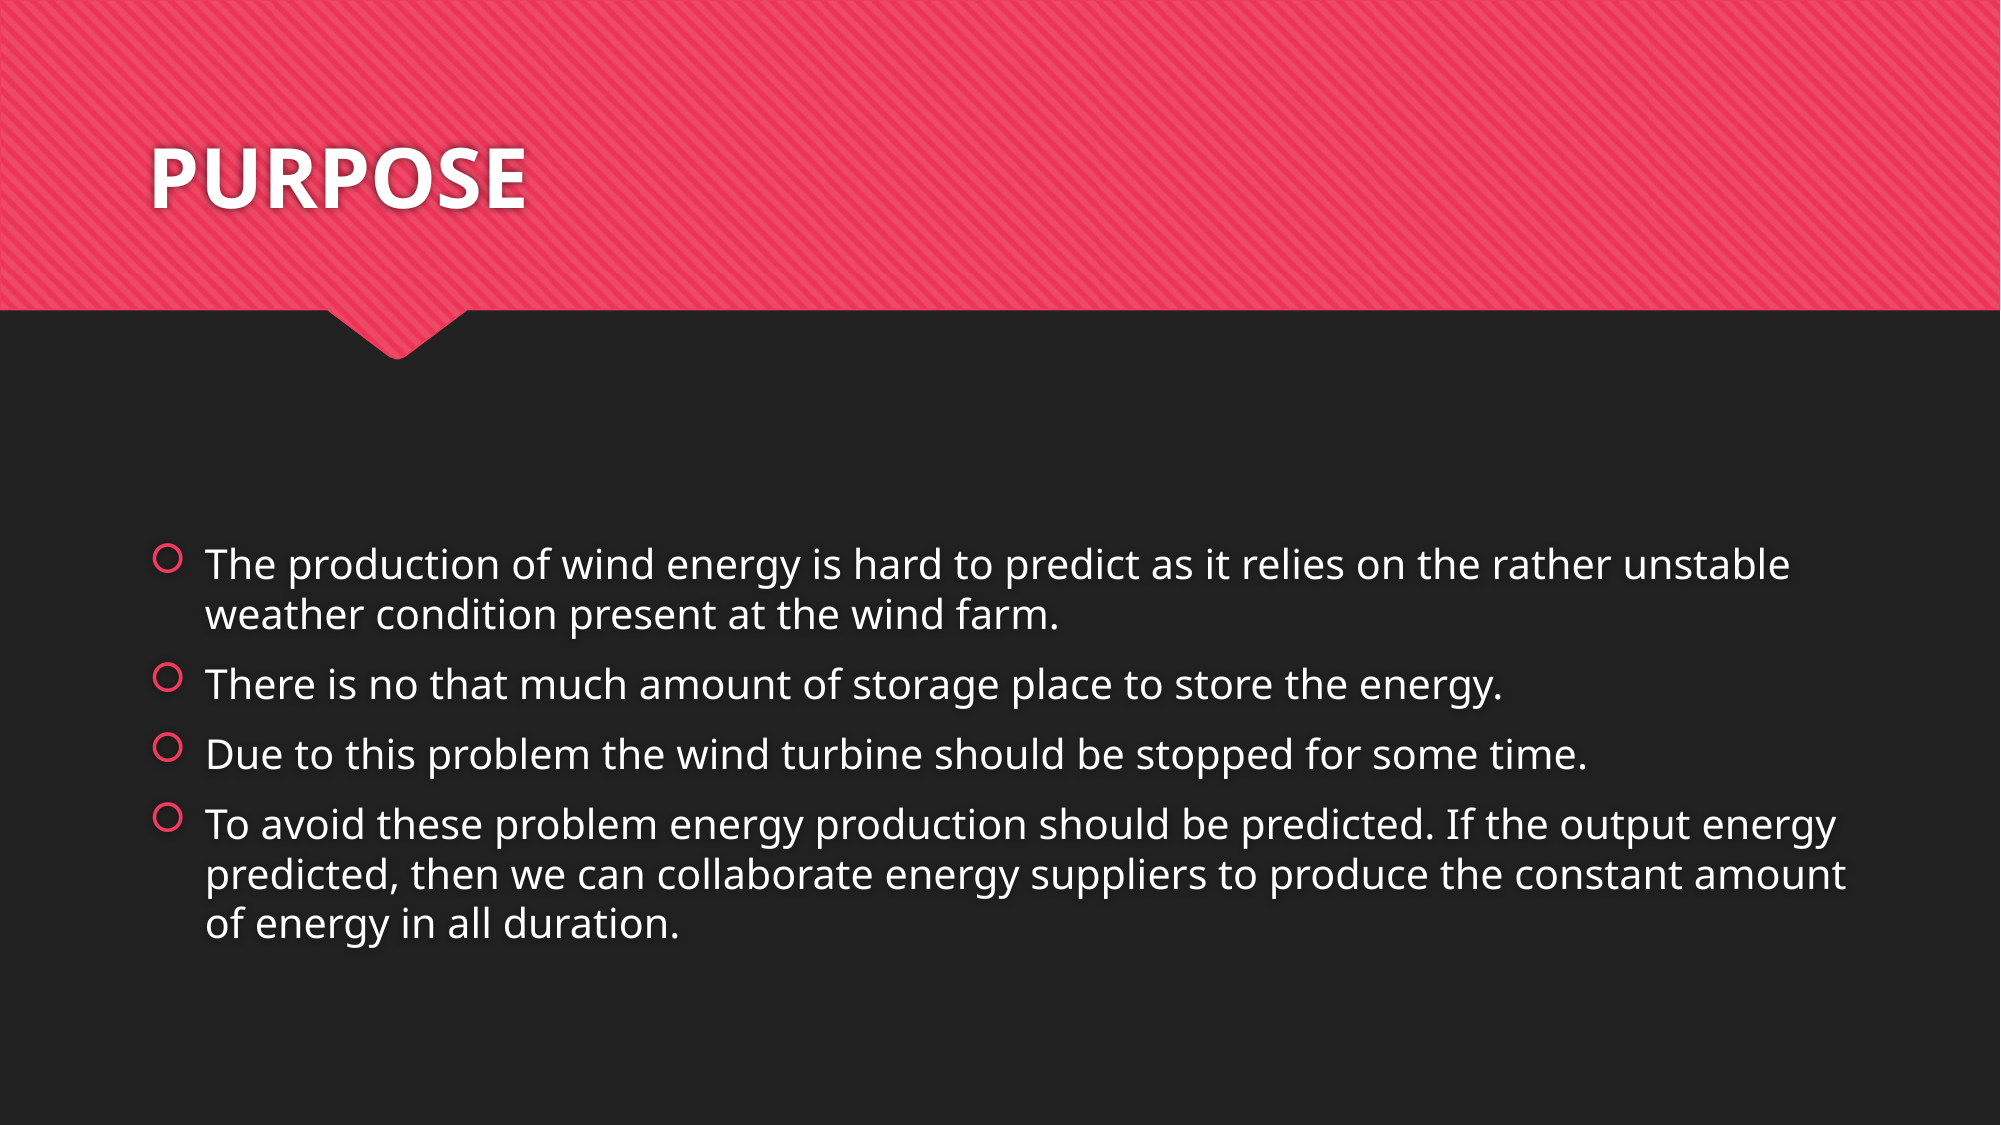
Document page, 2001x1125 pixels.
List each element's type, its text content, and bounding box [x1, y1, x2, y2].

list The production of wind energy is hard to predict as it relies on the rather unstable weather condition present at the wind farm. There is no that much amount of storage place to store the energy. Due to this problem the wind turbine should be stopped for some time. To avoid these problem energy production should be predicted. If the output energy predicted, then we can collaborate energy suppliers to produce the constant amount of energy in all duration. [134, 364, 1866, 962]
title PURPOSE [132, 73, 1868, 233]
